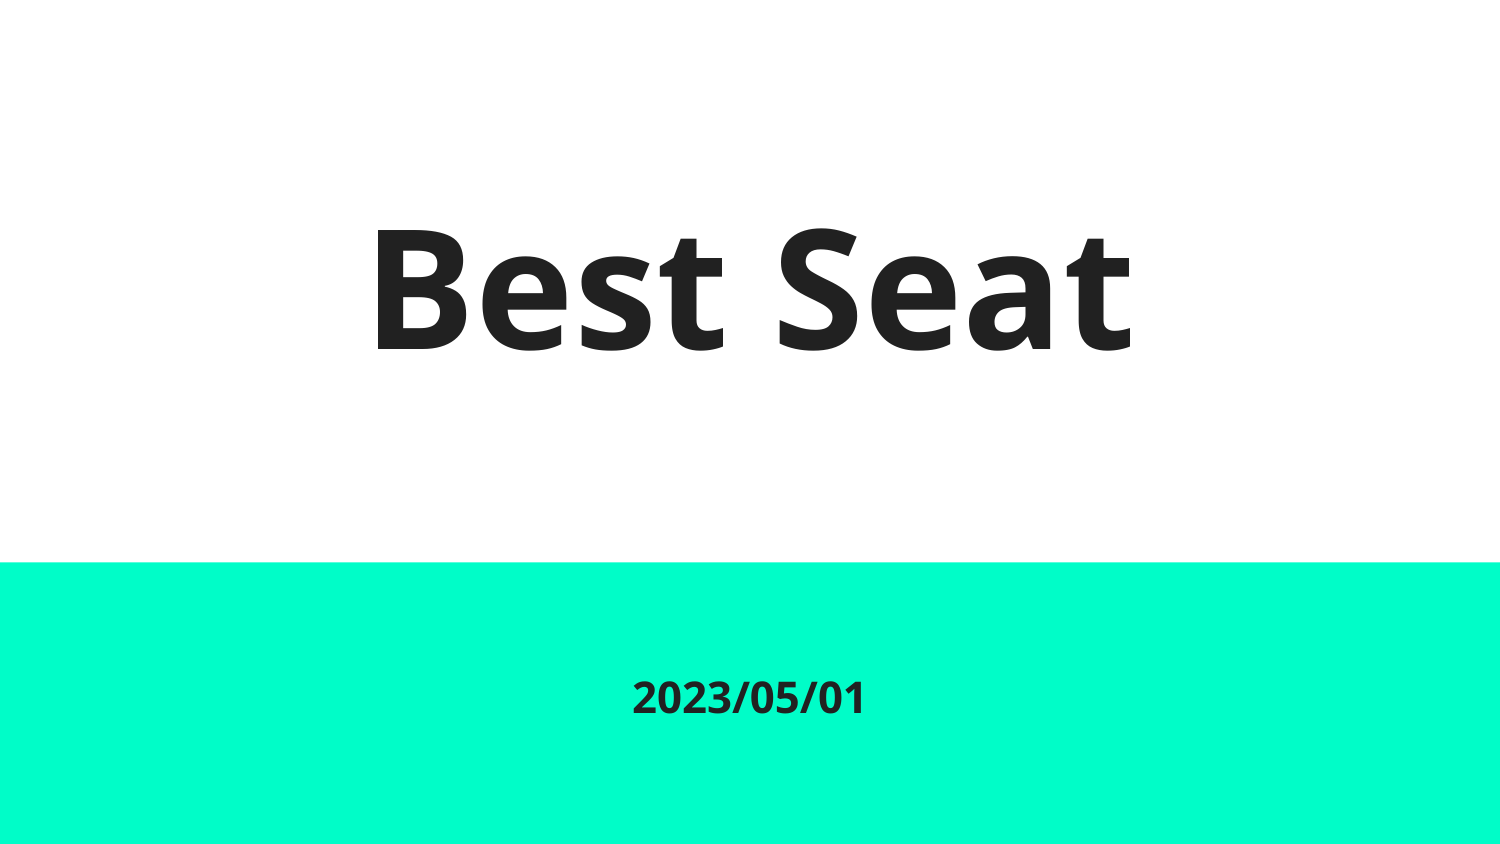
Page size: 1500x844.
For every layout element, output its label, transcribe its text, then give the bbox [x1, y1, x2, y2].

subtitle 2023/05/01 [51, 638, 1449, 755]
title Best Seat [51, 64, 1449, 506]
